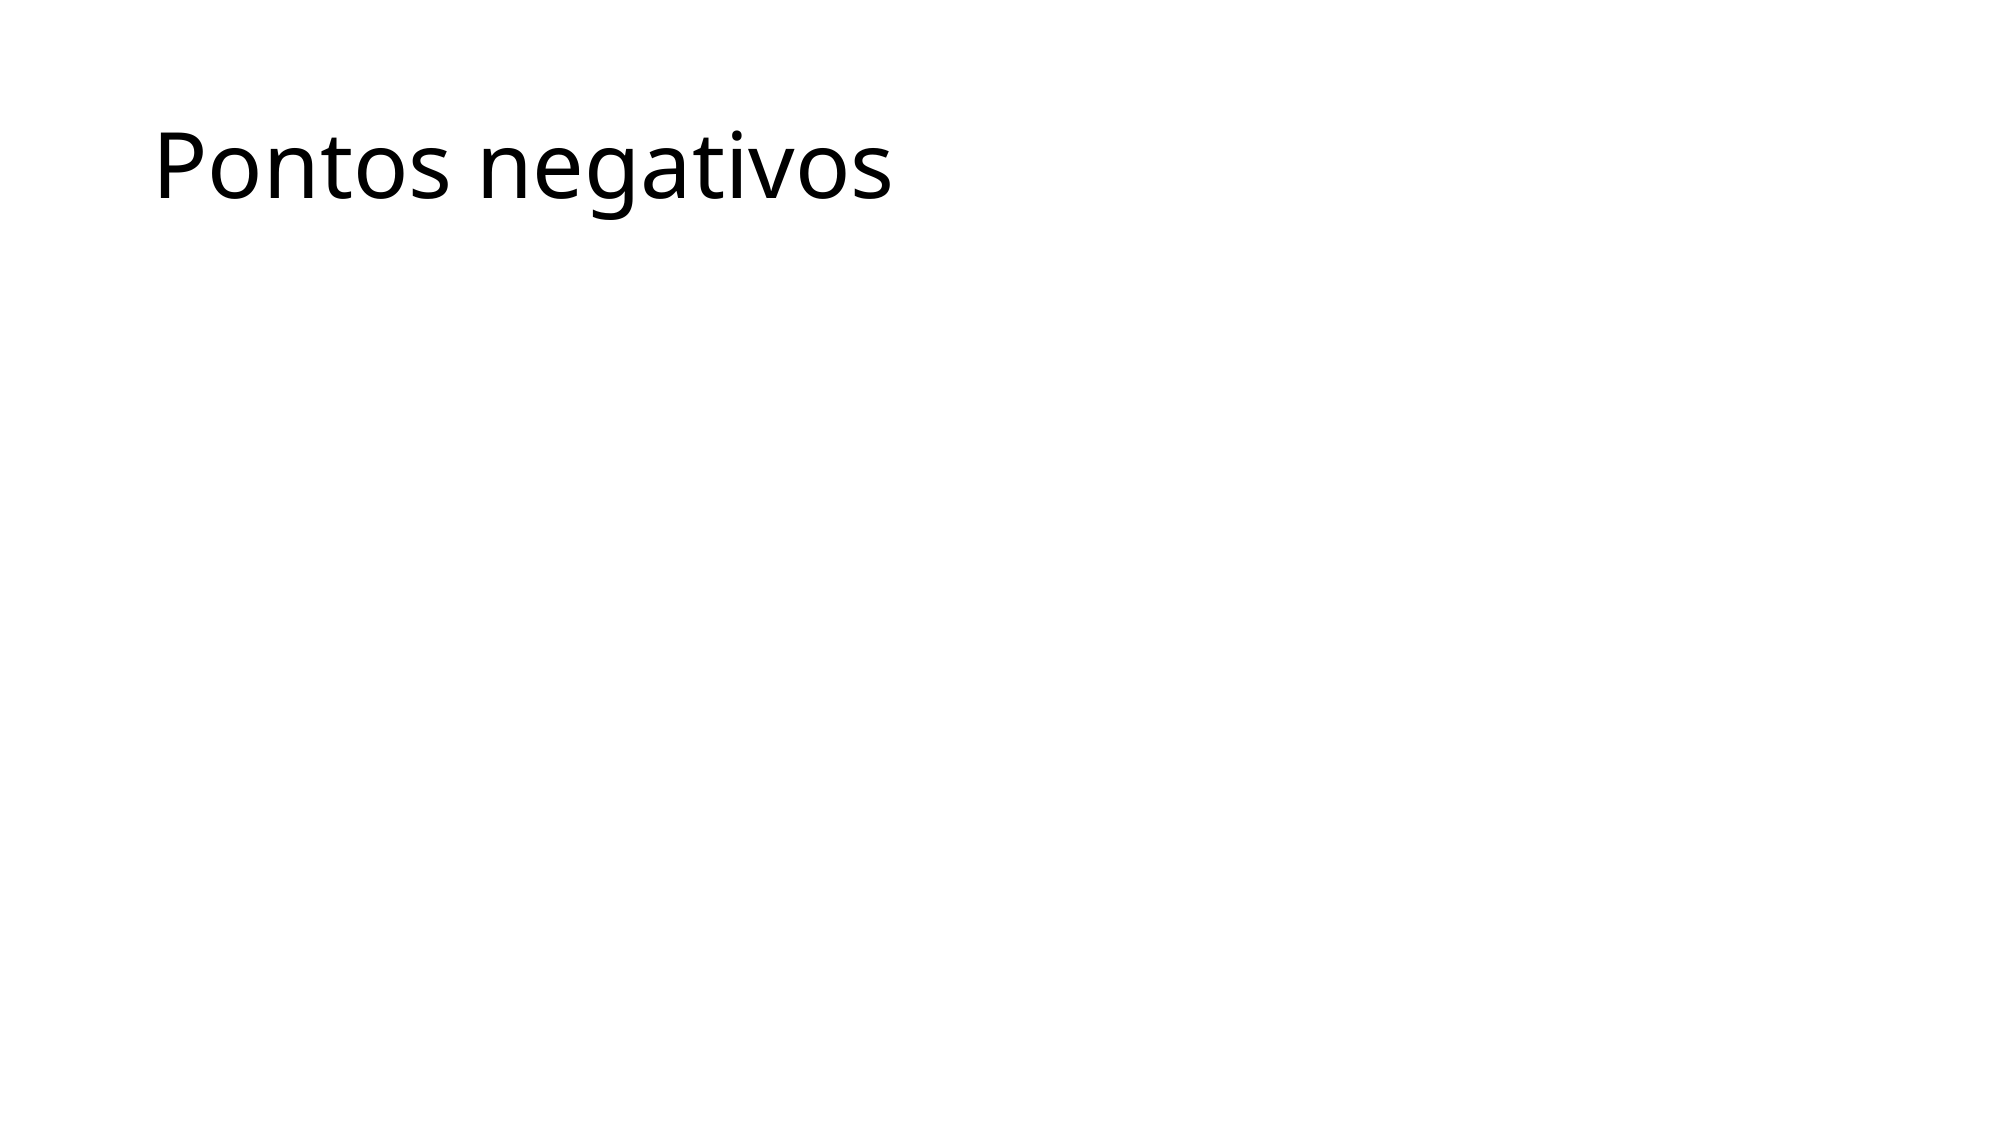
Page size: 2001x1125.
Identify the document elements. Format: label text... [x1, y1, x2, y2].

title Pontos negativos [137, 59, 1863, 278]
